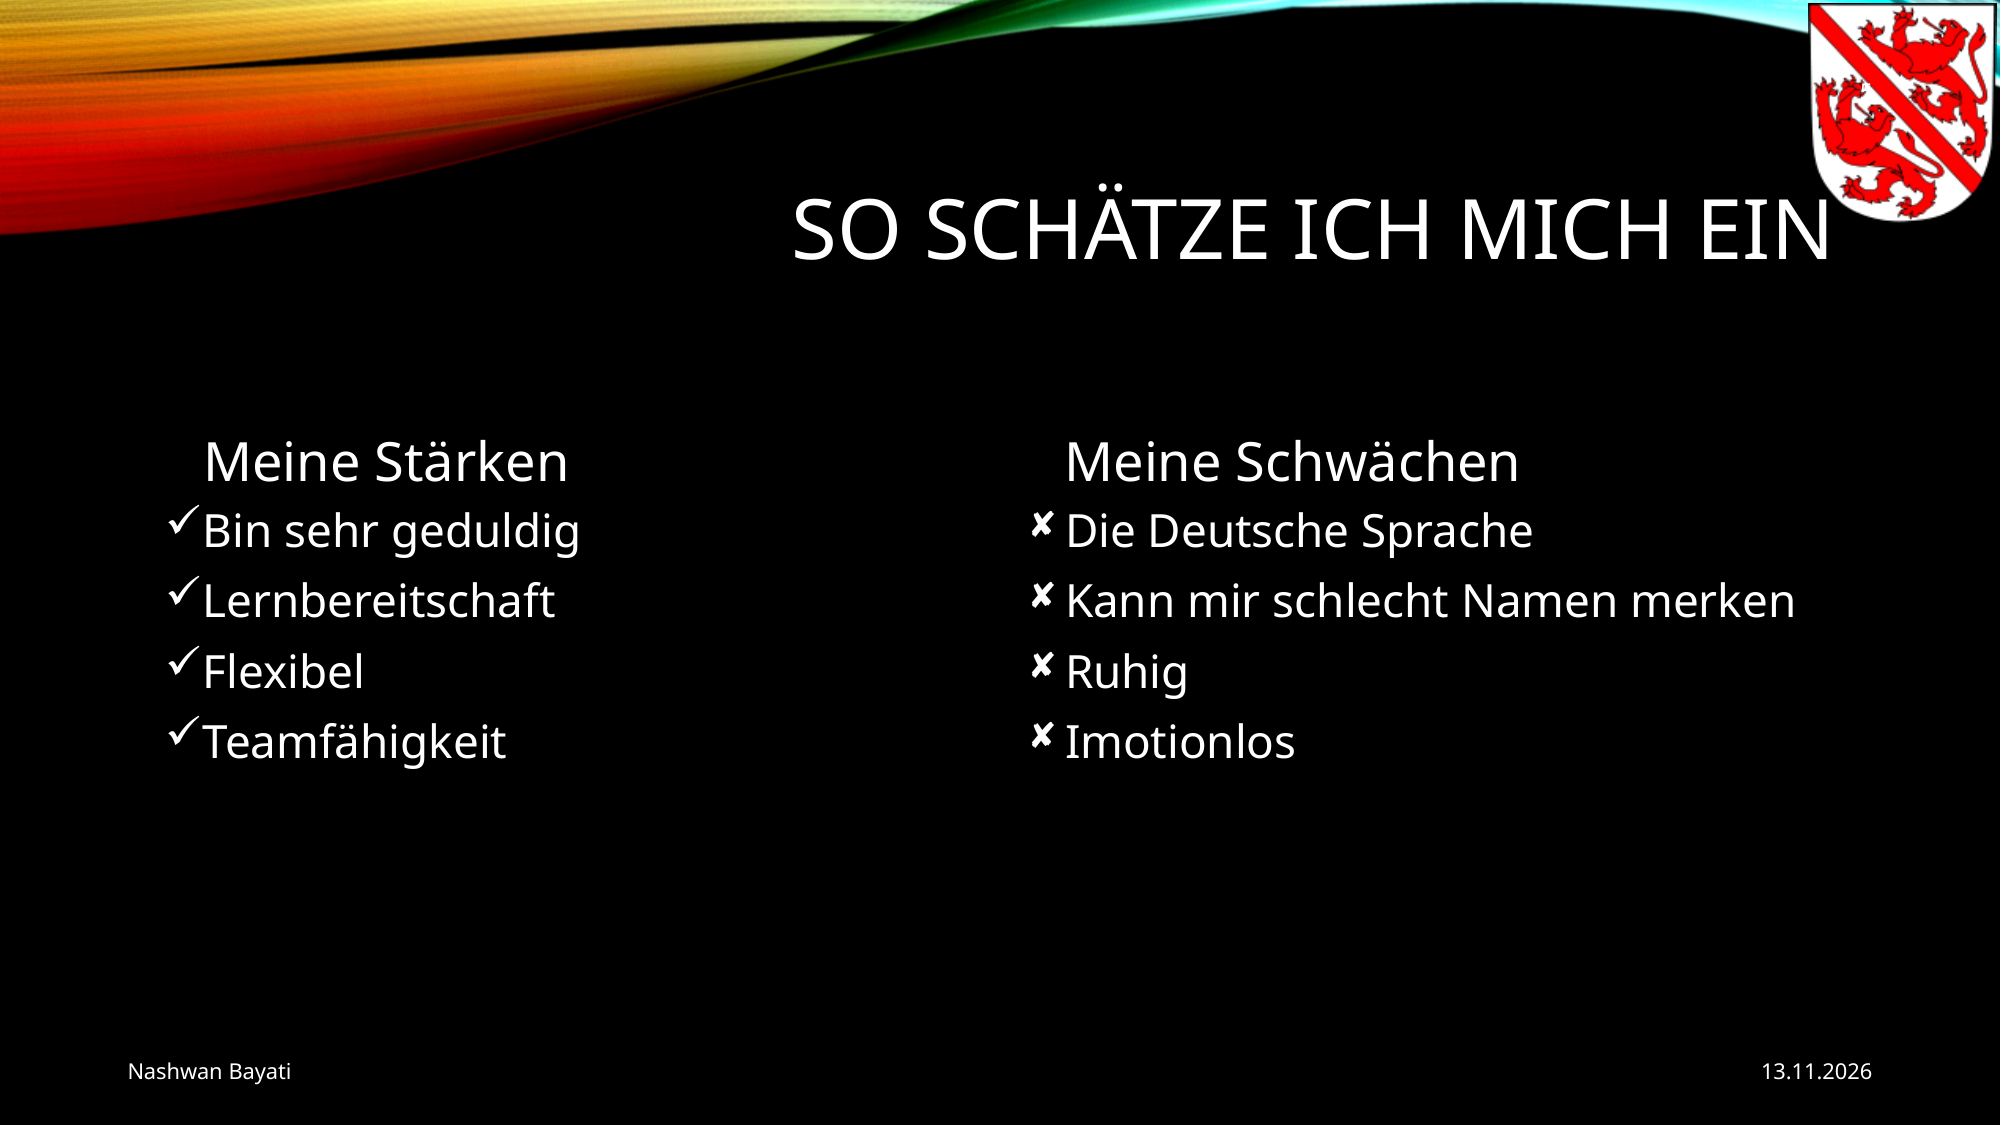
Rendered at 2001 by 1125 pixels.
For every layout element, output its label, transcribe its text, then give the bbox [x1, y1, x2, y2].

title So schätze ich mich ein [149, 101, 1851, 364]
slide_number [1410, 1042, 1888, 1103]
slide_number 5 [1437, 62, 1888, 123]
list Meine Stärken [188, 388, 988, 500]
footer Nashwan Bayati [112, 1042, 1388, 1103]
list Bin sehr geduldig Lernbereitschaft Flexibel Teamfähigkeit [149, 500, 988, 950]
list Die Deutsche Sprache Kann mir schlecht Namen merken Ruhig Imotionlos [1012, 500, 1850, 950]
list Meine Schwächen [1049, 388, 1851, 501]
picture [0, 0, 2000, 237]
